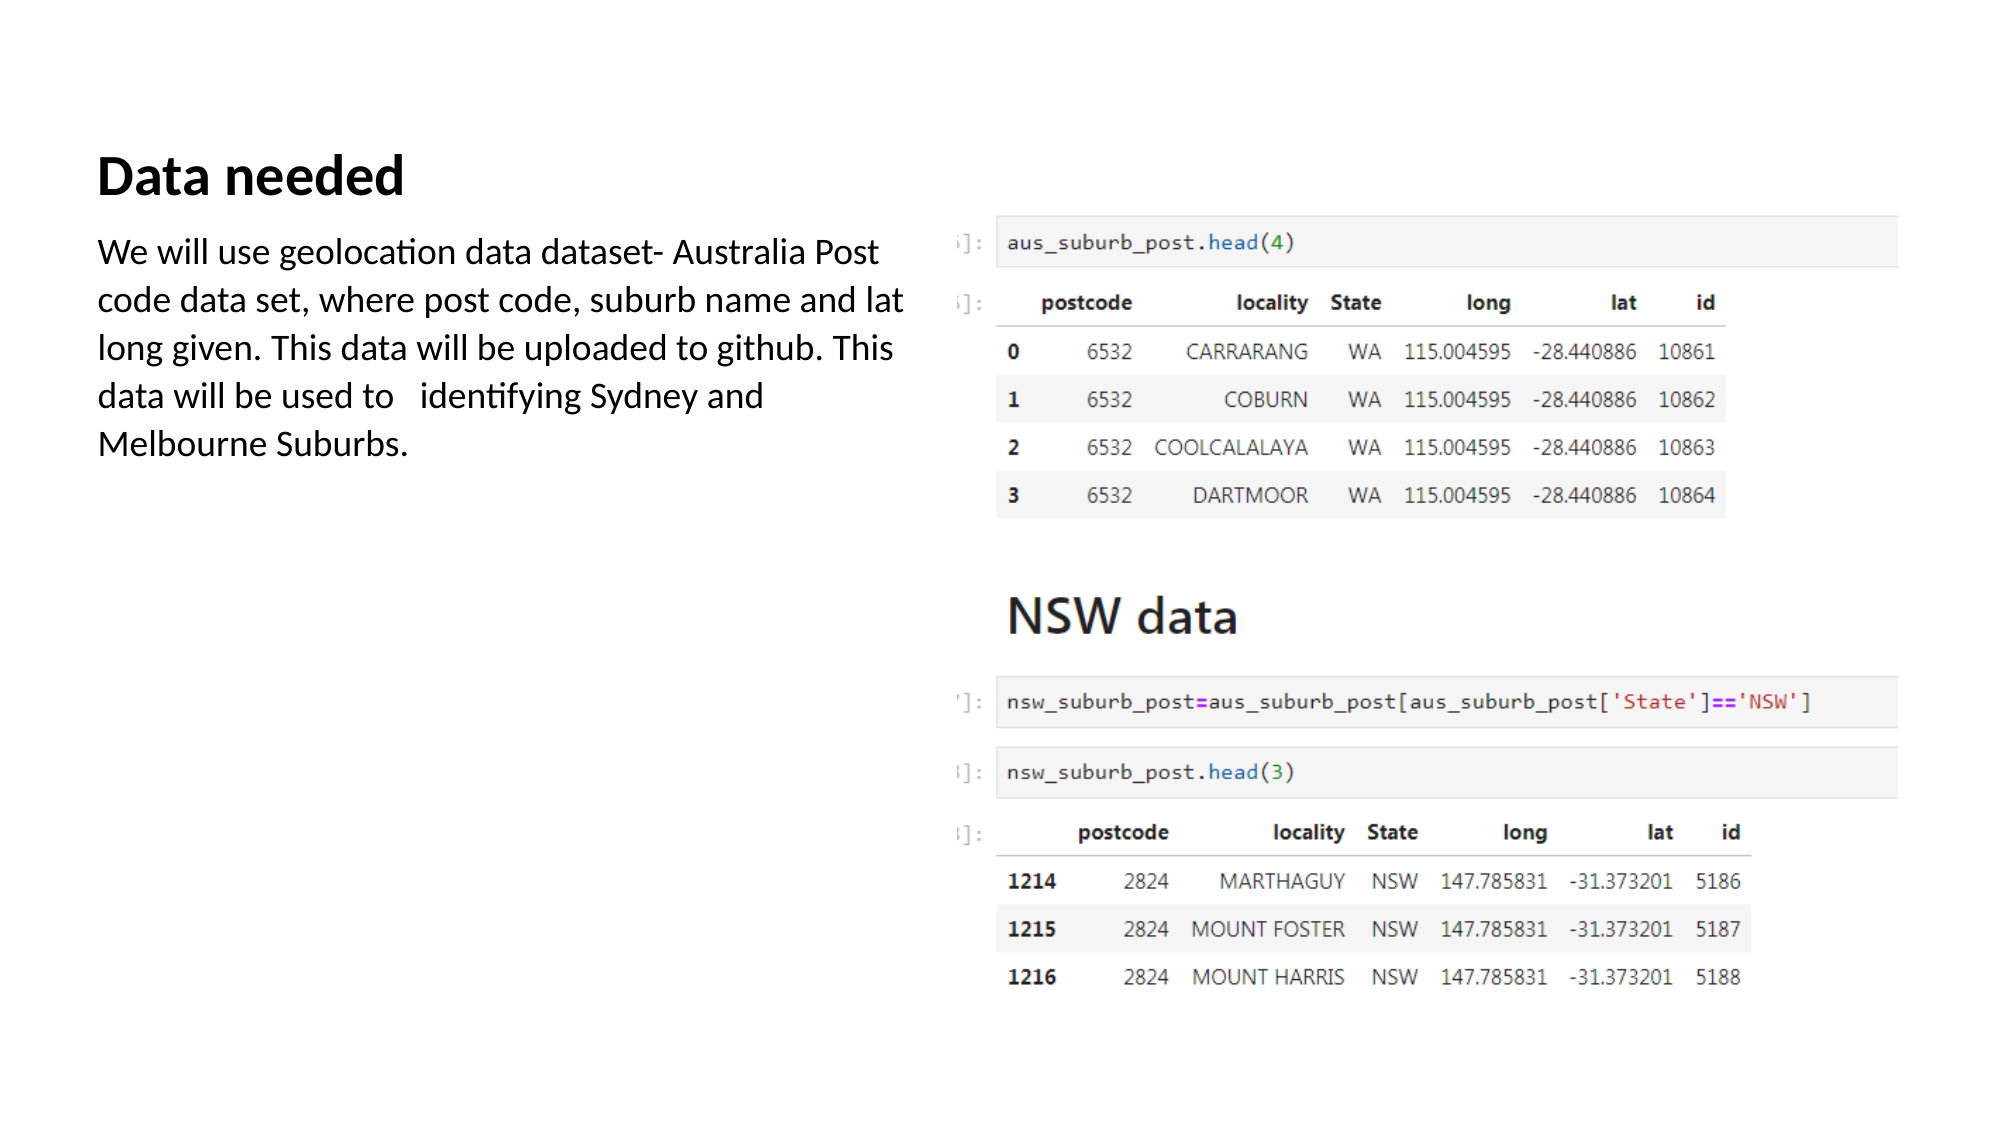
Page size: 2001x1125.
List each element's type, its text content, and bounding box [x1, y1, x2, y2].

text_box Data needed We will use geolocation data dataset- Australia Post code data set, where post code, suburb name and lat long given. This data will be uploaded to github. This data will be used to identifying Sydney and Melbourne Suburbs. [82, 124, 958, 472]
picture [957, 203, 1898, 1028]
